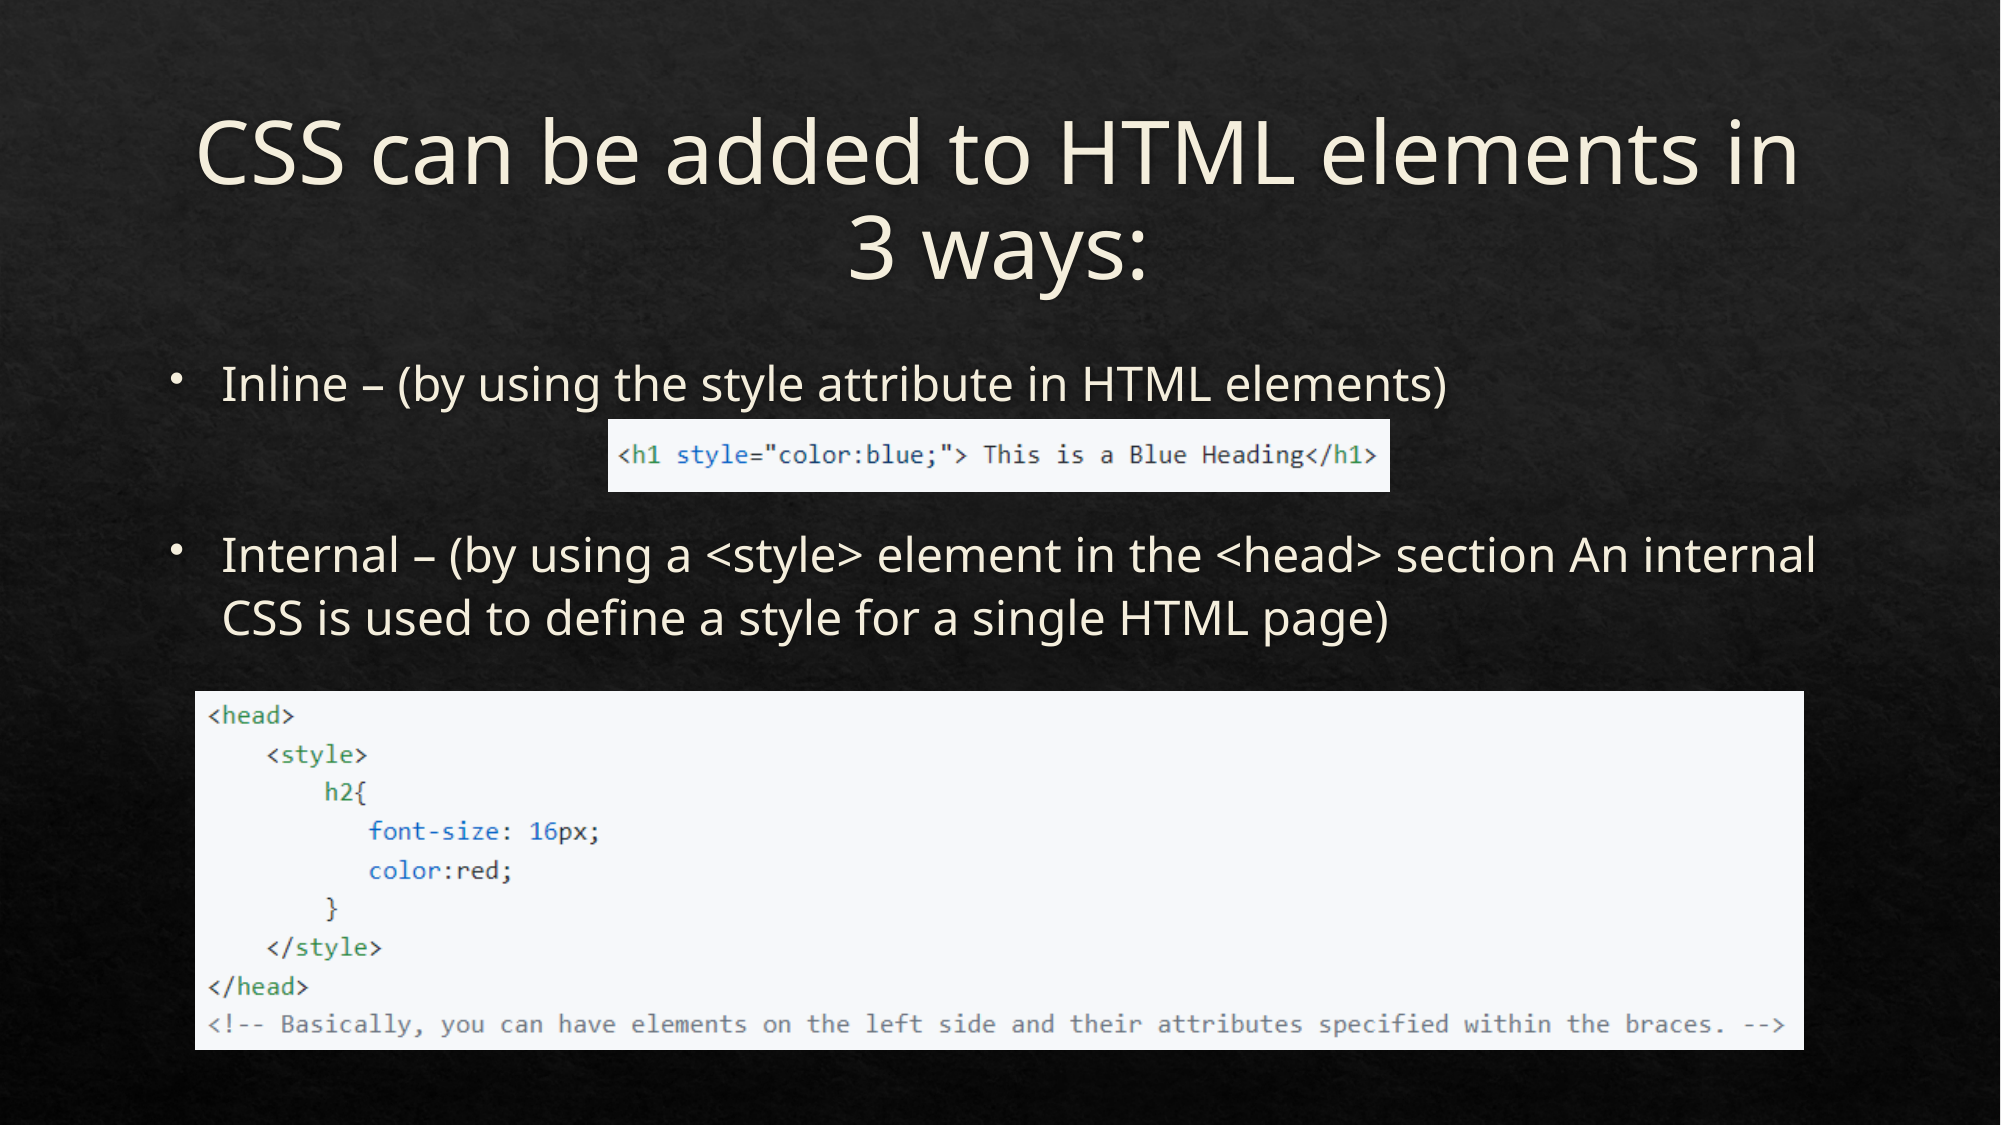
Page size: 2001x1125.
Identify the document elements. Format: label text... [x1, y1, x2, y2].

picture [608, 419, 1390, 492]
title CSS can be added to HTML elements in 3 ways: [149, 99, 1849, 307]
picture [194, 691, 1804, 1050]
list Inline – (by using the style attribute in HTML elements) Internal – (by using a <style> element in the <head> section An internal CSS is used to define a style for a single HTML page) [149, 340, 1849, 950]
